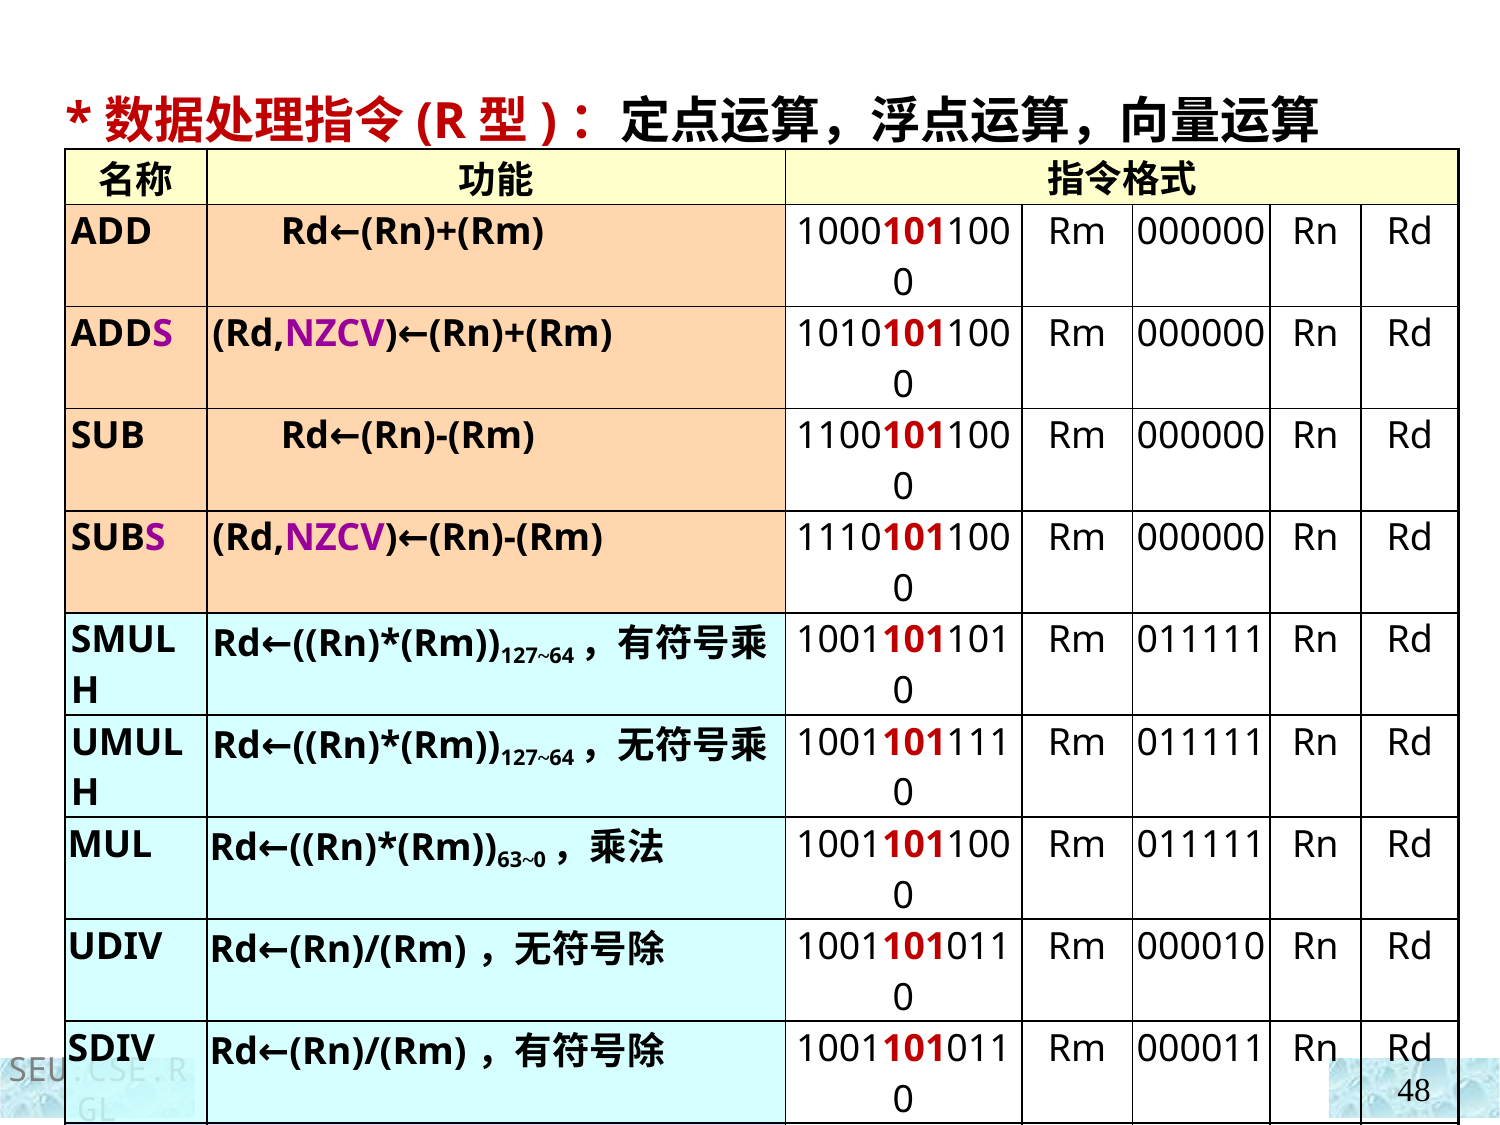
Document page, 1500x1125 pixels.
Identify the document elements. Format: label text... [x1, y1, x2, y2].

table_cell 011111 [1133, 614, 1269, 714]
table_cell Rm [1023, 409, 1132, 510]
table_cell Rd←(Rn)-(Rm) [208, 409, 785, 510]
table_cell Rm [1023, 307, 1132, 408]
table_cell Rd [1362, 716, 1457, 816]
table_cell 000000 [1133, 512, 1269, 612]
table_cell Rm [1023, 205, 1132, 306]
table_cell Rd←(Rn)/(Rm)，无符号除 [208, 920, 785, 1020]
table_cell Rd [1362, 818, 1457, 918]
table_cell 10011010110 [786, 1022, 1021, 1122]
table_cell Rd←((Rn)*(Rm))63~0，乘法 [208, 818, 785, 918]
table_cell SMULH [66, 614, 206, 714]
table_cell (Rd,NZCV)←(Rn)-(Rm) [208, 512, 785, 612]
table_cell Rd [1362, 205, 1457, 306]
table_cell Rm [1023, 716, 1132, 816]
table_cell 10001011000 [786, 205, 1021, 306]
table_cell Rd←(Rn)+(Rm) [208, 205, 785, 306]
table_cell 011111 [1133, 818, 1269, 918]
text_box *数据处理指令(R型)：定点运算，浮点运算，向量运算 [24, 66, 1483, 156]
table_cell Rn [1271, 920, 1360, 1020]
table_cell 11001011000 [786, 409, 1021, 510]
table_cell Rn [1271, 307, 1360, 408]
table_cell SUBS [66, 512, 206, 612]
table_cell Rn [1271, 409, 1360, 510]
table_cell 000011 [1133, 1022, 1269, 1122]
table_cell 011111 [1133, 716, 1269, 816]
table_cell 000000 [1133, 307, 1269, 408]
table_cell MUL [66, 818, 206, 918]
table_cell Rd [1362, 1022, 1457, 1122]
table_cell (Rd,NZCV)←(Rn)+(Rm) [208, 307, 785, 408]
table_cell Rn [1271, 716, 1360, 816]
table_cell UDIV [66, 920, 206, 1020]
table_cell Rd←((Rn)*(Rm))127~64，无符号乘 [208, 716, 785, 816]
table_cell 10101011000 [786, 307, 1021, 408]
table_cell 000000 [1133, 409, 1269, 510]
table_header 功能 [208, 156, 785, 204]
table_cell 10011011000 [786, 818, 1021, 918]
table_cell Rn [1271, 512, 1360, 612]
table_cell Rn [1271, 818, 1360, 918]
table_cell Rm [1023, 512, 1132, 612]
table_cell SUB [66, 409, 206, 510]
table_cell 10011011010 [786, 614, 1021, 714]
table_header 指令格式 [786, 156, 1457, 204]
table_cell Rn [1271, 1022, 1360, 1122]
table_cell Rd←((Rn)*(Rm))127~64，有符号乘 [208, 614, 785, 714]
table_cell SDIV [66, 1022, 206, 1122]
table_cell Rd [1362, 307, 1457, 408]
table_cell Rd [1362, 614, 1457, 714]
table_cell Rd [1362, 920, 1457, 1020]
table_cell Rm [1023, 614, 1132, 714]
table_header 名称 [66, 156, 206, 204]
table_cell ADD [66, 205, 206, 306]
table_cell Rn [1271, 205, 1360, 306]
table_cell 10011011110 [786, 716, 1021, 816]
table_cell Rm [1023, 818, 1132, 918]
table_cell Rm [1023, 1022, 1132, 1122]
table_cell 11101011000 [786, 512, 1021, 612]
table_cell Rm [1023, 920, 1132, 1020]
table_cell UMULH [66, 716, 206, 816]
table_cell Rd←(Rn)/(Rm)，有符号除 [208, 1022, 785, 1122]
table_cell 10011010110 [786, 920, 1021, 1020]
table_cell Rd [1362, 409, 1457, 510]
text_box ⑵双、单、零地址指令操作码长度分别≤4、10、16， 有(24-Y)×26-M≥X/26，则M≤(24-Y)×26-X/26 [0, 1058, 64, 1118]
slide_number 48 [1460, 1058, 1500, 1118]
table_cell 000010 [1133, 920, 1269, 1020]
table_cell ADDS [66, 307, 206, 408]
table_cell Rn [1271, 614, 1360, 714]
table_cell Rd [1362, 512, 1457, 612]
table_cell 000000 [1133, 205, 1269, 306]
